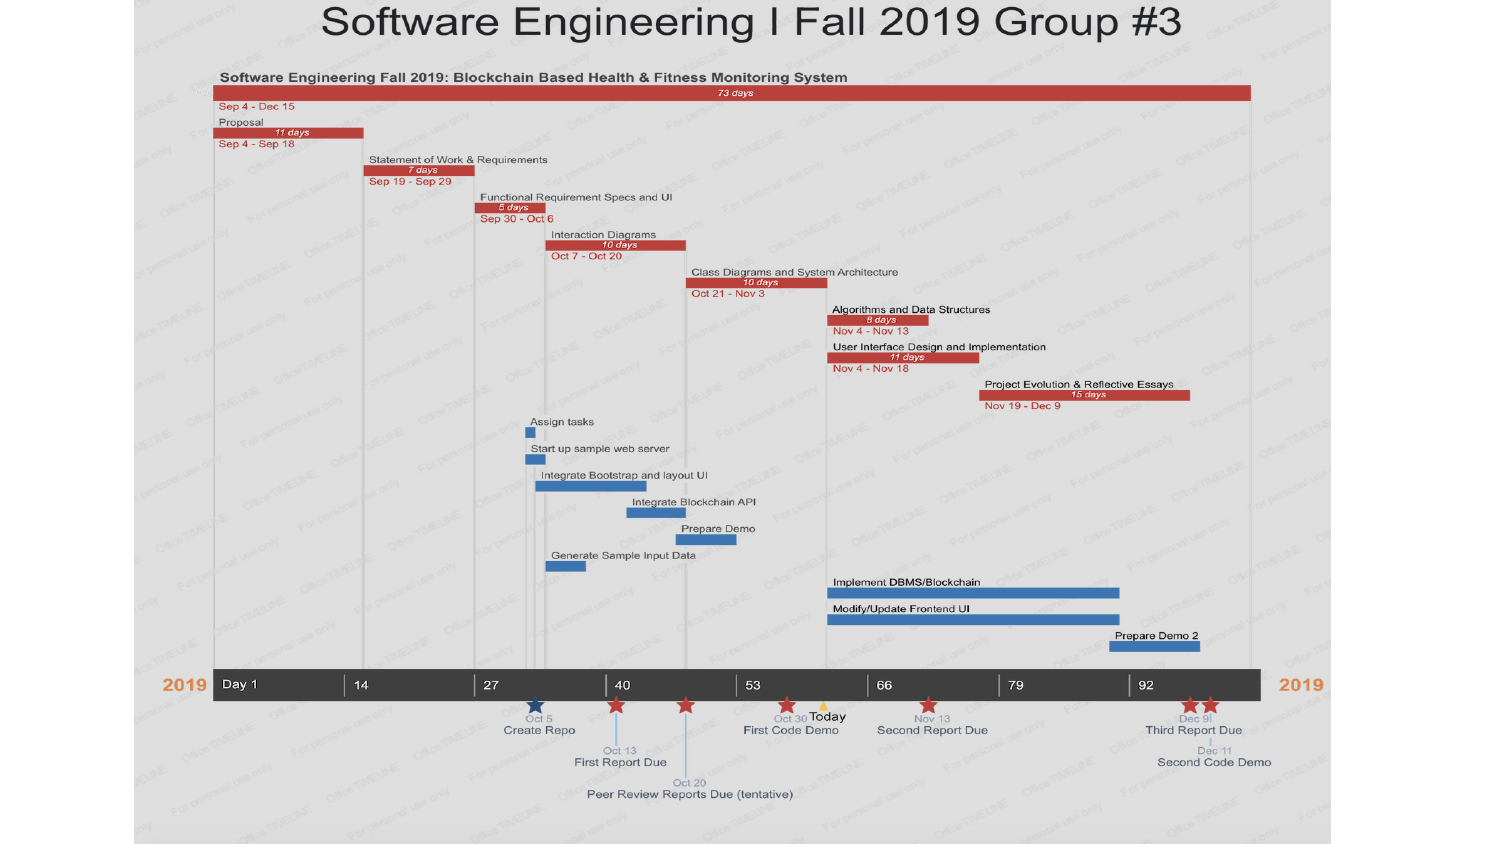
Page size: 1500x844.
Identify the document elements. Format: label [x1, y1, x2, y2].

picture [134, 0, 1331, 844]
